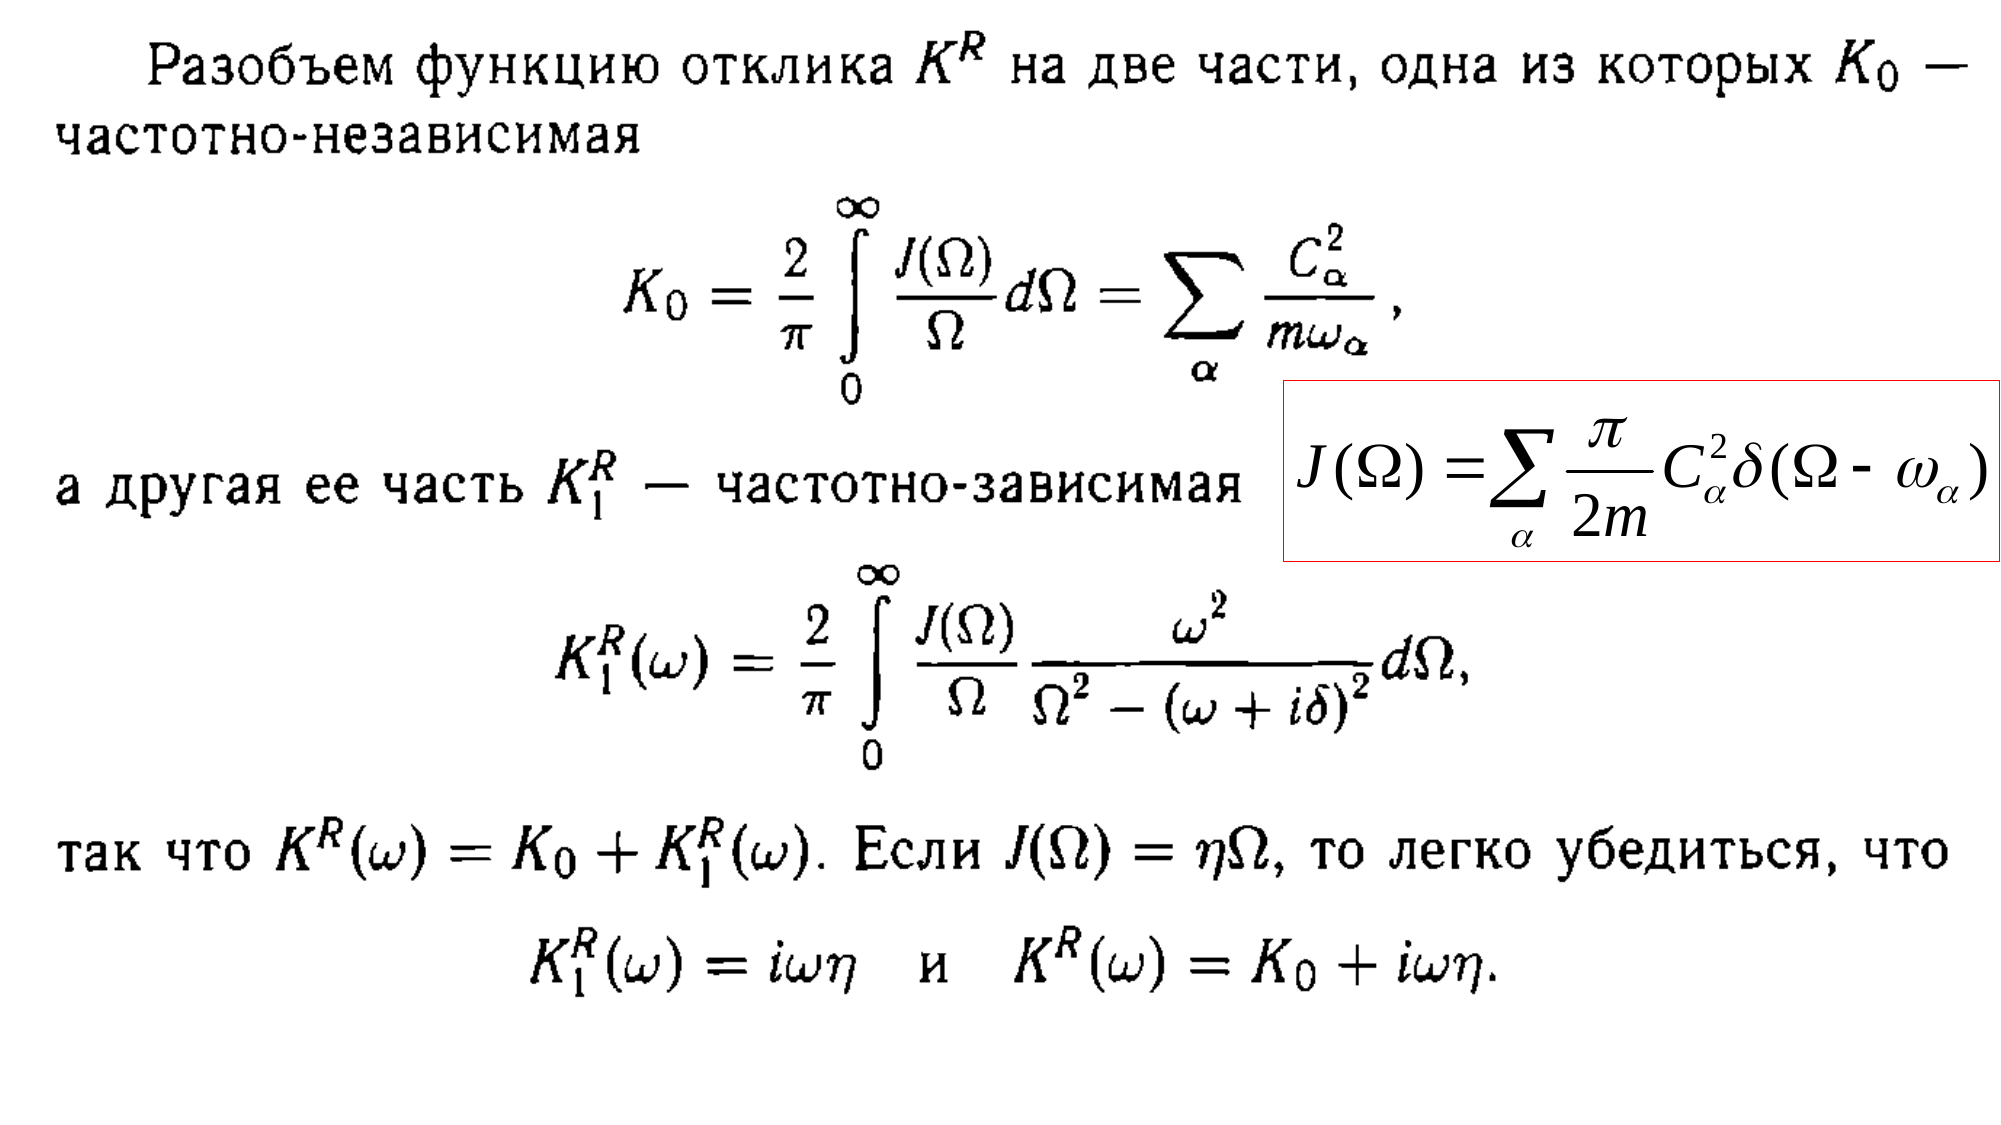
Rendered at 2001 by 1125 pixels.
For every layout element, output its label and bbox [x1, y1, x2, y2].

picture [0, 0, 2000, 1035]
text_box [1282, 380, 2000, 563]
